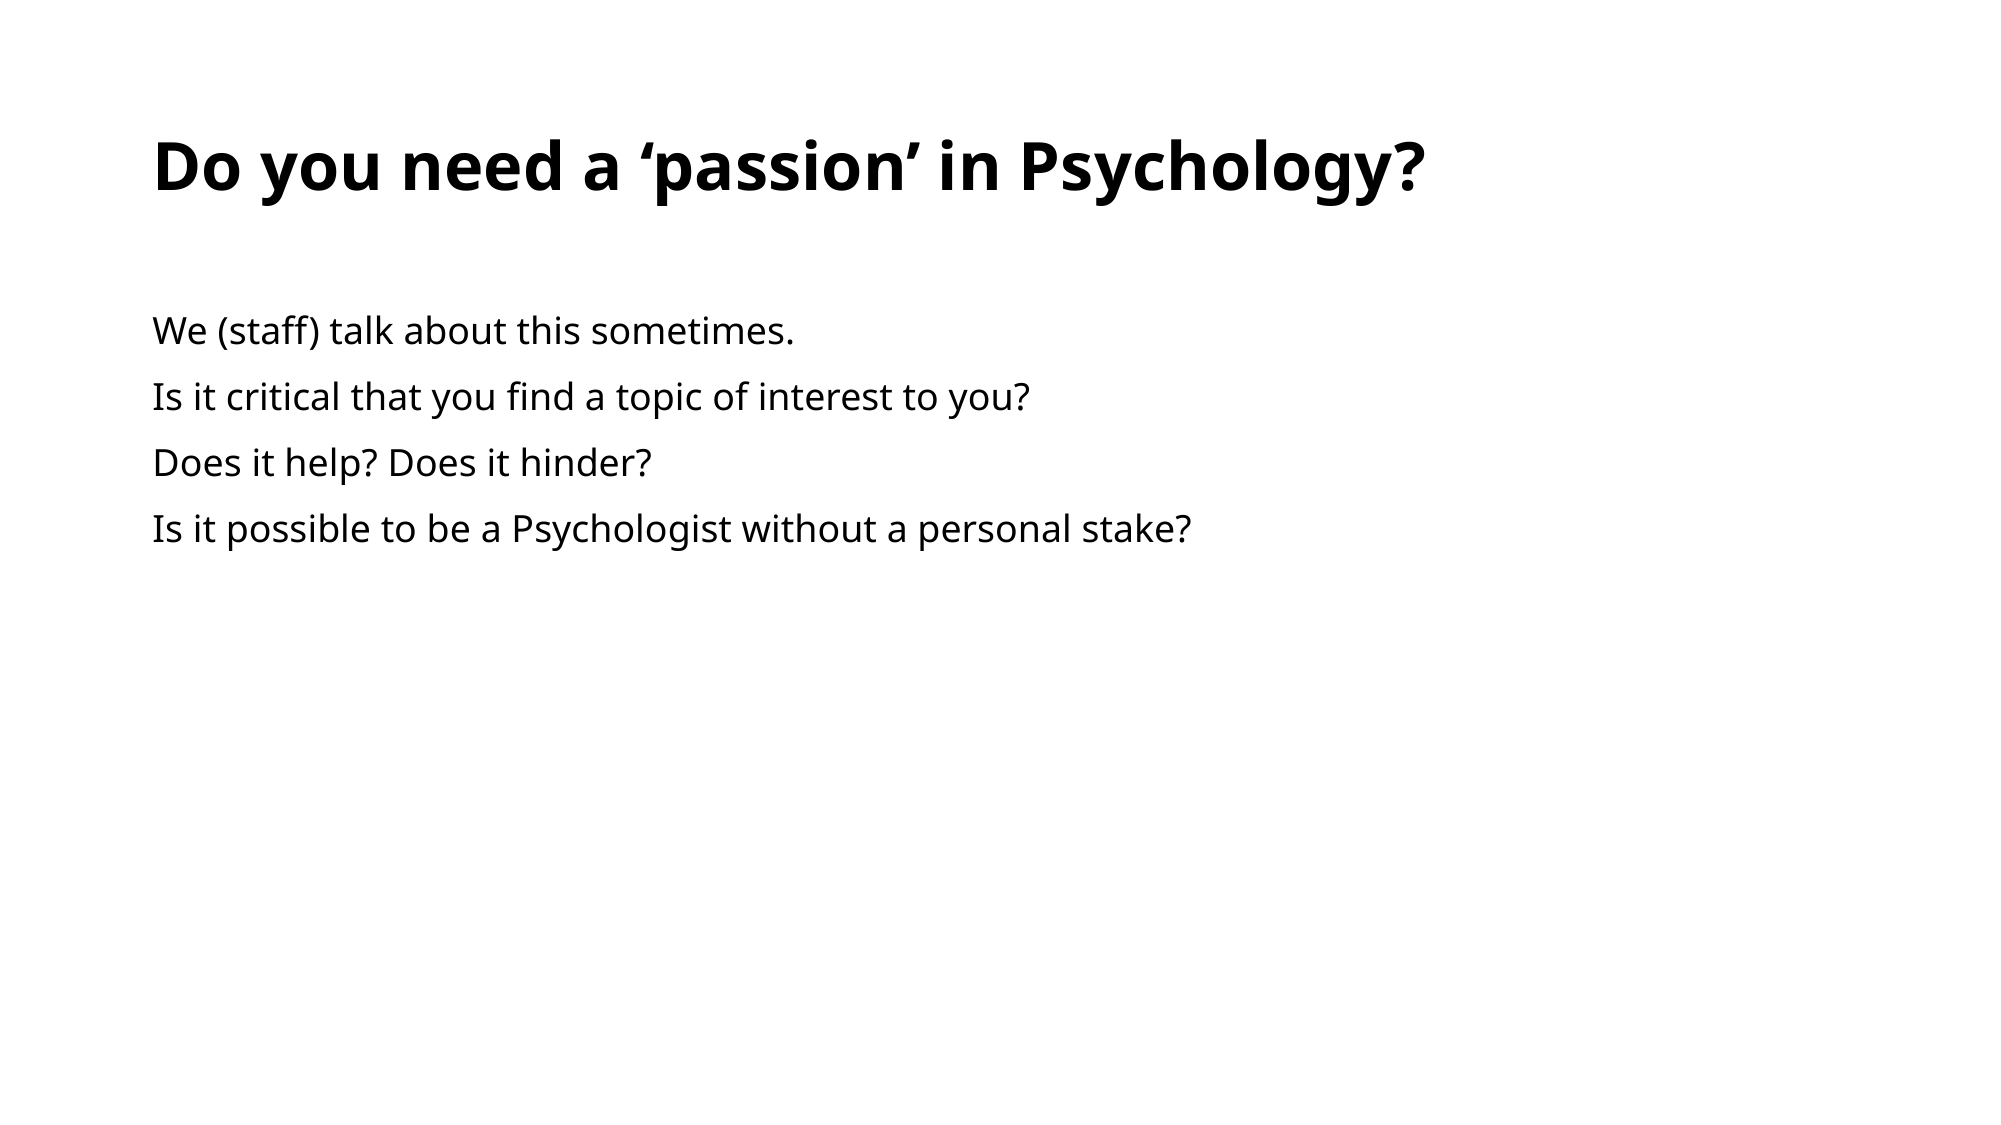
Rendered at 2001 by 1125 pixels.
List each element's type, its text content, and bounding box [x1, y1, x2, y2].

title Do you need a ‘passion’ in Psychology? [137, 59, 1779, 278]
list We (staff) talk about this sometimes. Is it critical that you find a topic of interest to you? Does it help? Does it hinder? Is it possible to be a Psychologist without a personal stake? [137, 299, 1863, 1014]
